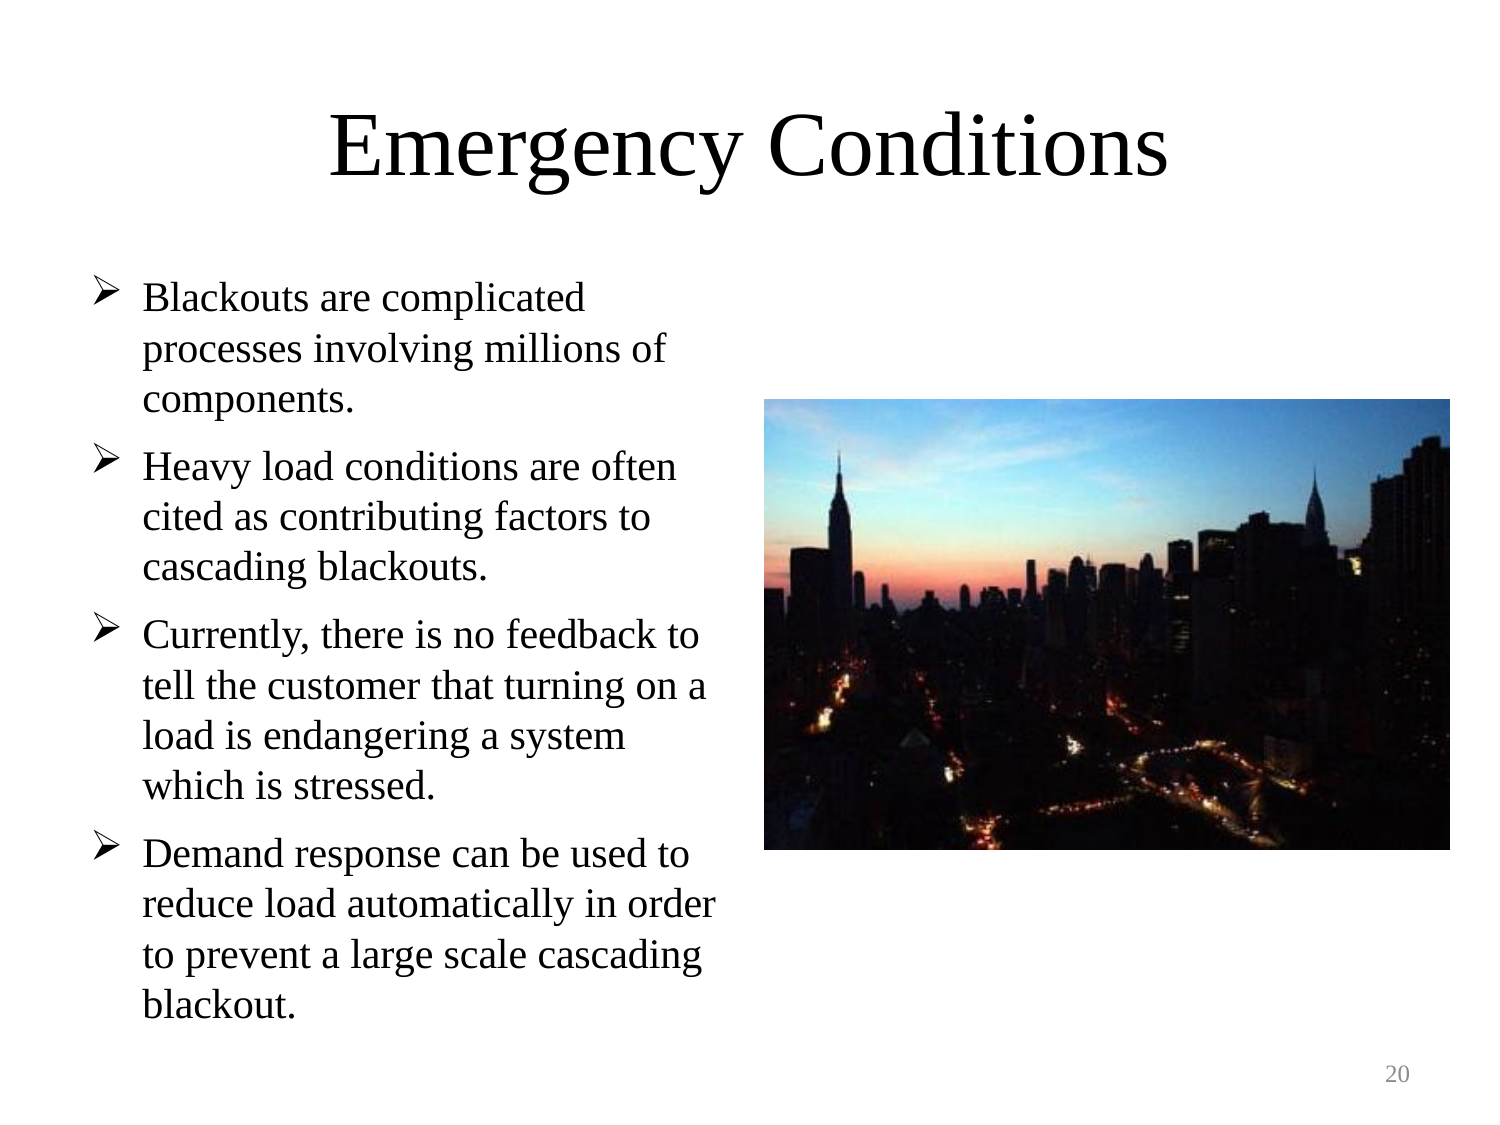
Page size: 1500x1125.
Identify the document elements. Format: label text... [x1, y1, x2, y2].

slide_number 20 [1074, 1042, 1425, 1103]
title Emergency Conditions [75, 45, 1425, 233]
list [763, 399, 1451, 851]
list Blackouts are complicated processes involving millions of components. Heavy load conditions are often cited as contributing factors to cascading blackouts. Currently, there is no feedback to tell the customer that turning on a load is endangering a system which is stressed. Demand response can be used to reduce load automatically in order to prevent a large scale cascading blackout. [75, 262, 738, 1043]
